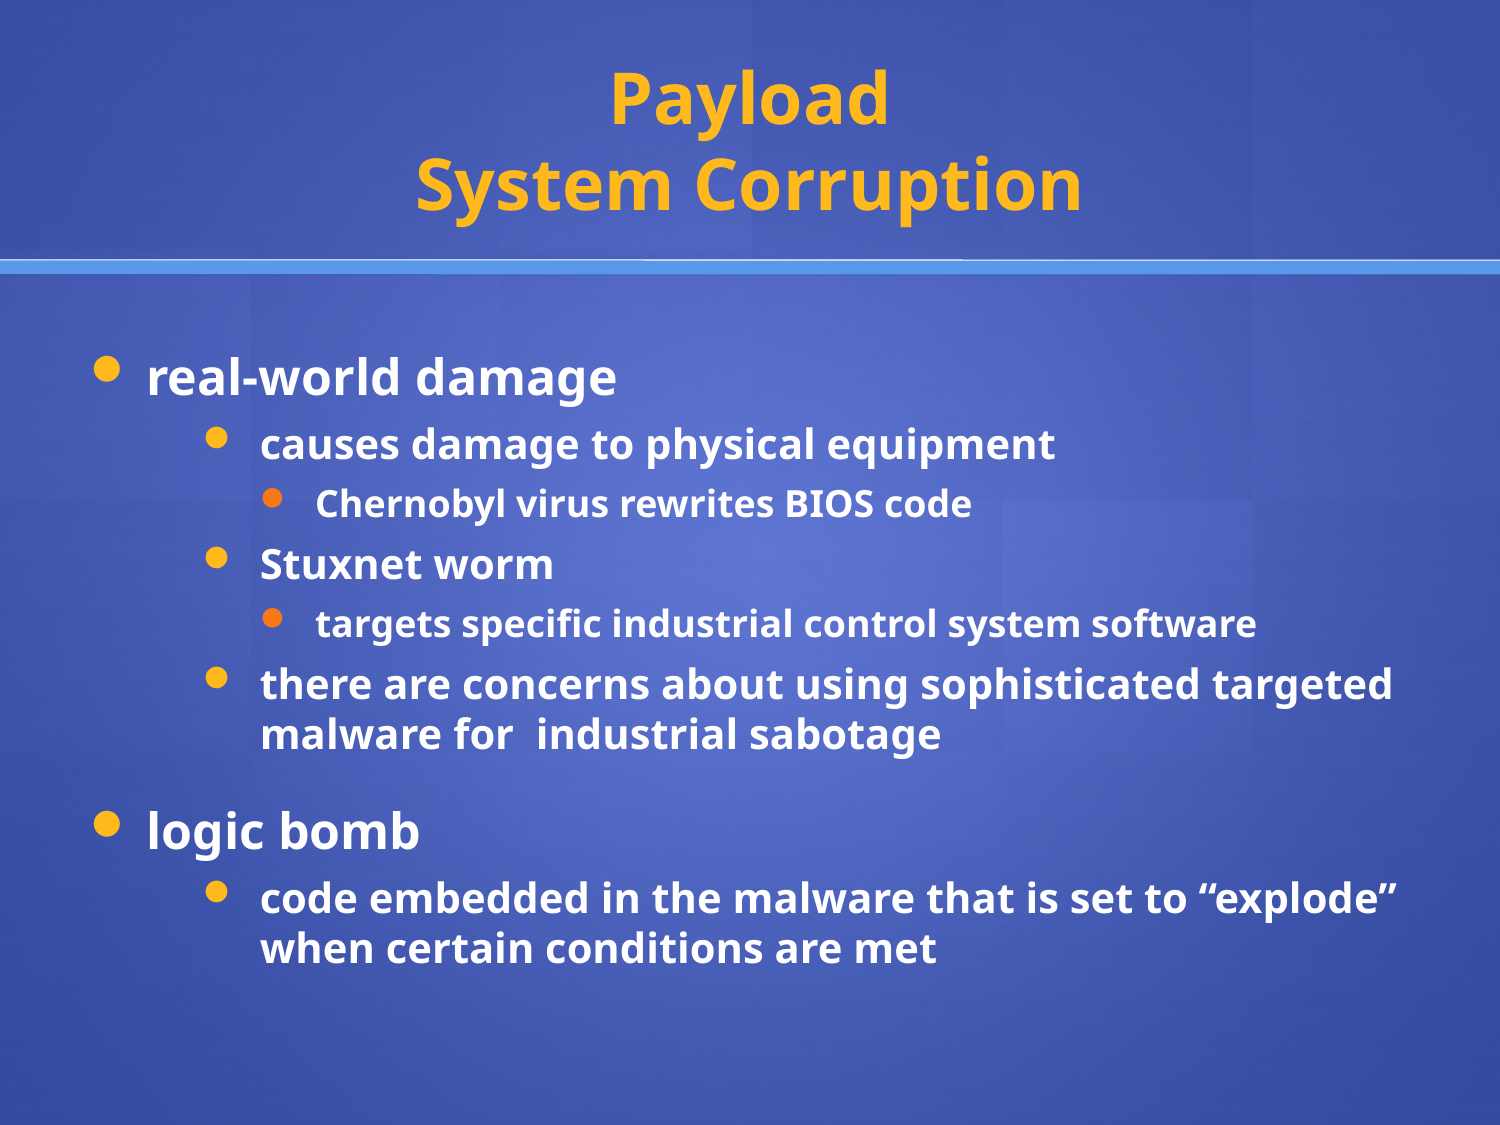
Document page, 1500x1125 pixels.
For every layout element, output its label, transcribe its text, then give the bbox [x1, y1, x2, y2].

list real-world damage causes damage to physical equipment Chernobyl virus rewrites BIOS code Stuxnet worm targets specific industrial control system software there are concerns about using sophisticated targeted malware for industrial sabotage logic bomb code embedded in the malware that is set to “explode” when certain conditions are met [75, 337, 1425, 1038]
title Payload System Corruption [75, 45, 1425, 233]
